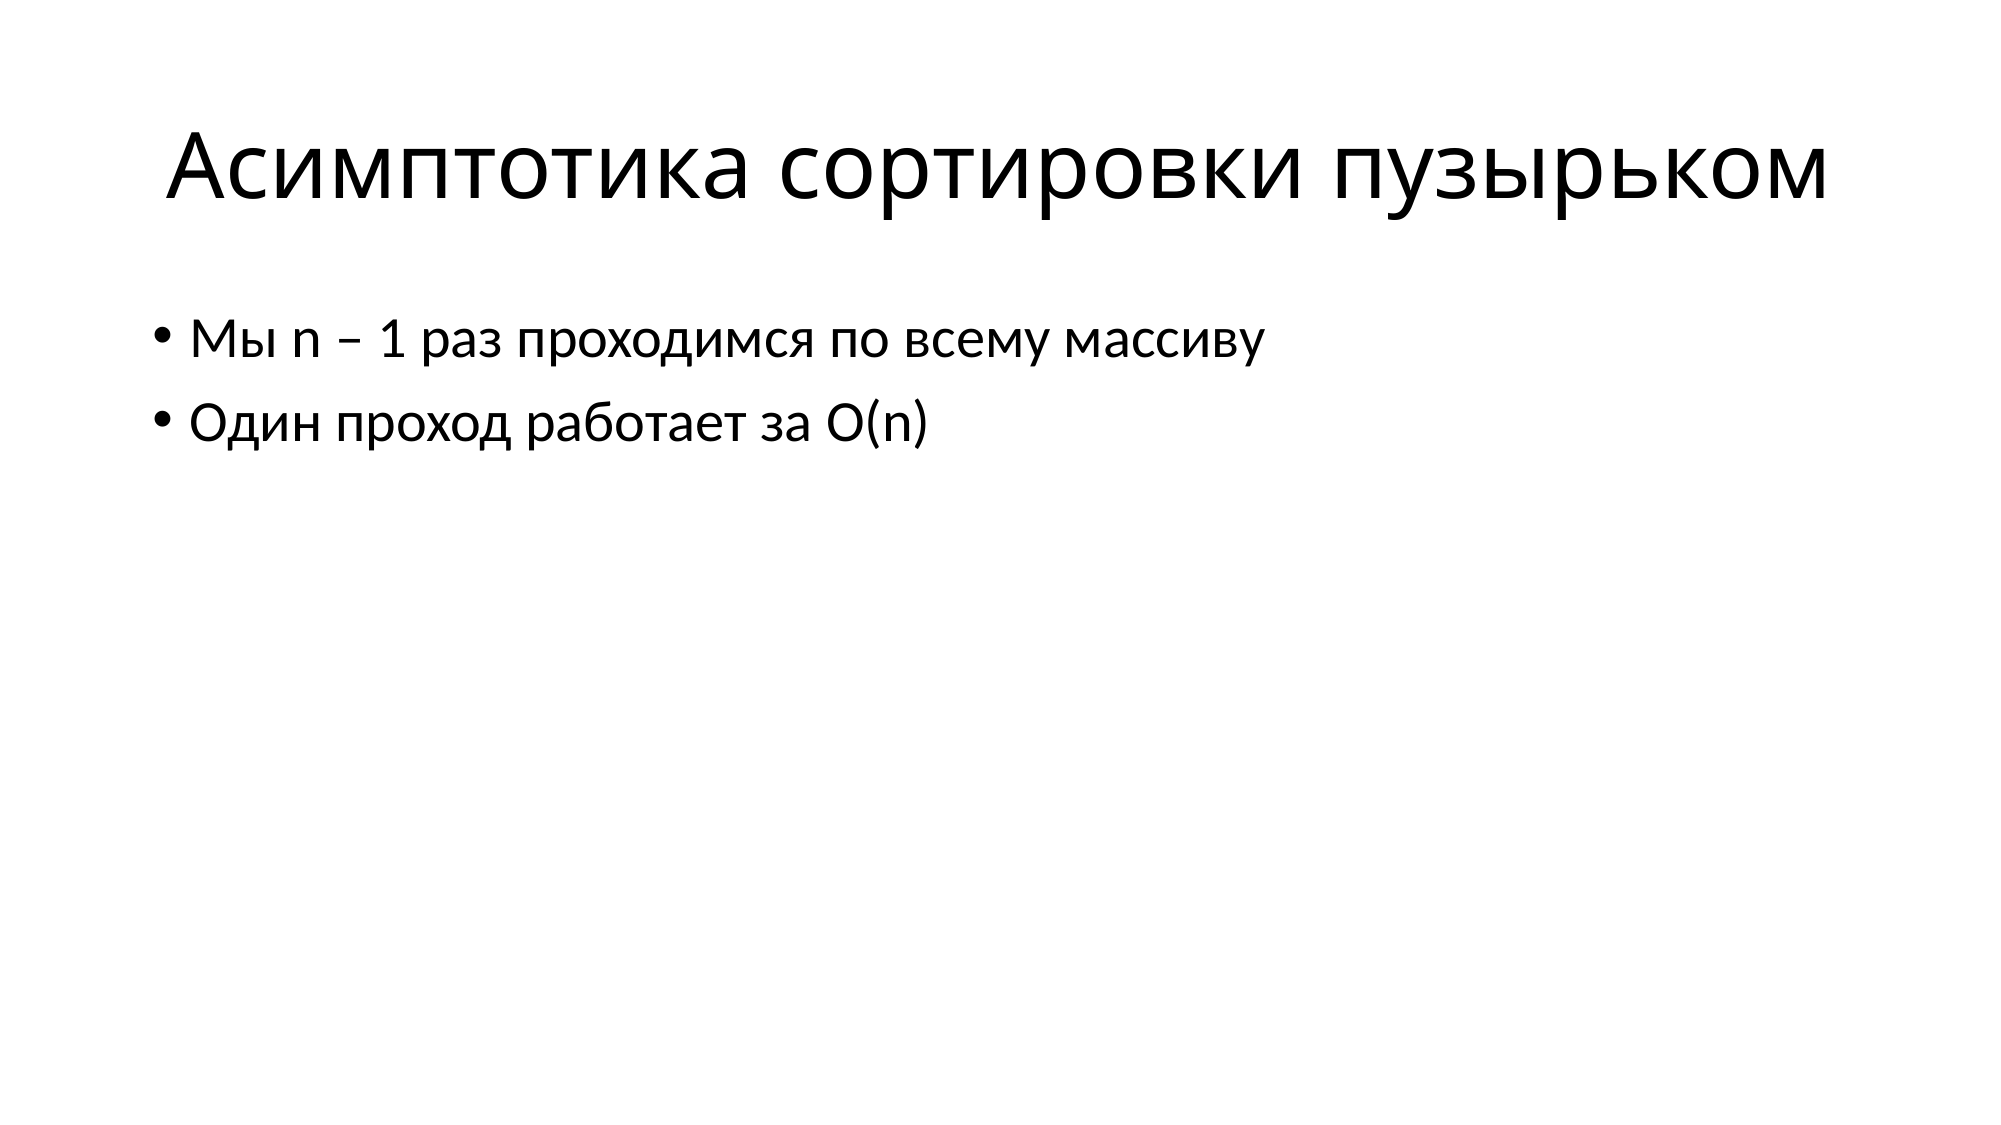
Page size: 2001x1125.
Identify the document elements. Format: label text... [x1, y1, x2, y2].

list Мы n – 1 раз проходимся по всему массиву Один проход работает за O(n) [137, 299, 1863, 1014]
title Асимптотика сортировки пузырьком [137, 59, 1863, 278]
